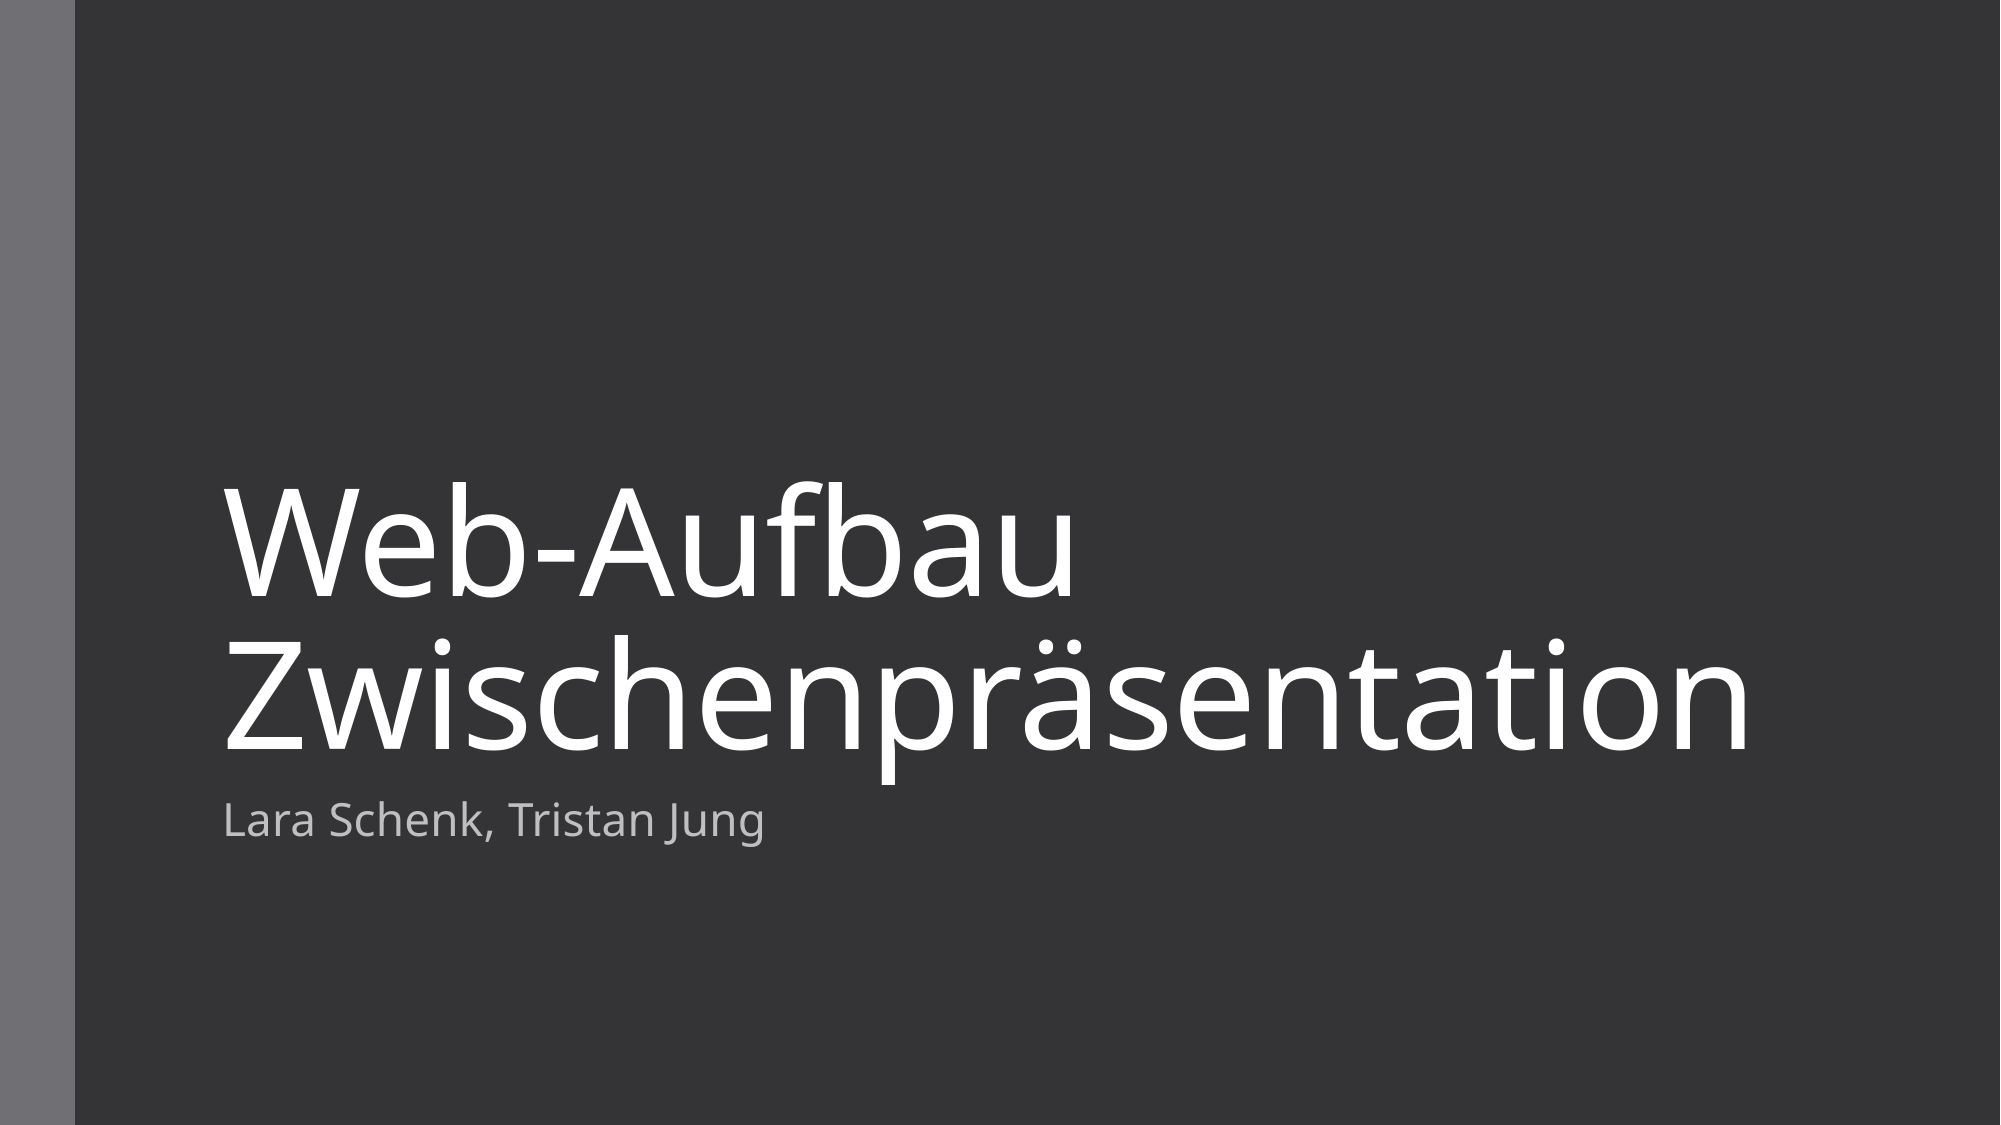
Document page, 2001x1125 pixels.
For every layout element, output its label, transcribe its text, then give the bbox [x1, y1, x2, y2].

title Web-Aufbau Zwischenpräsentation [206, 124, 1778, 788]
subtitle Lara Schenk, Tristan Jung [206, 787, 1752, 1065]
